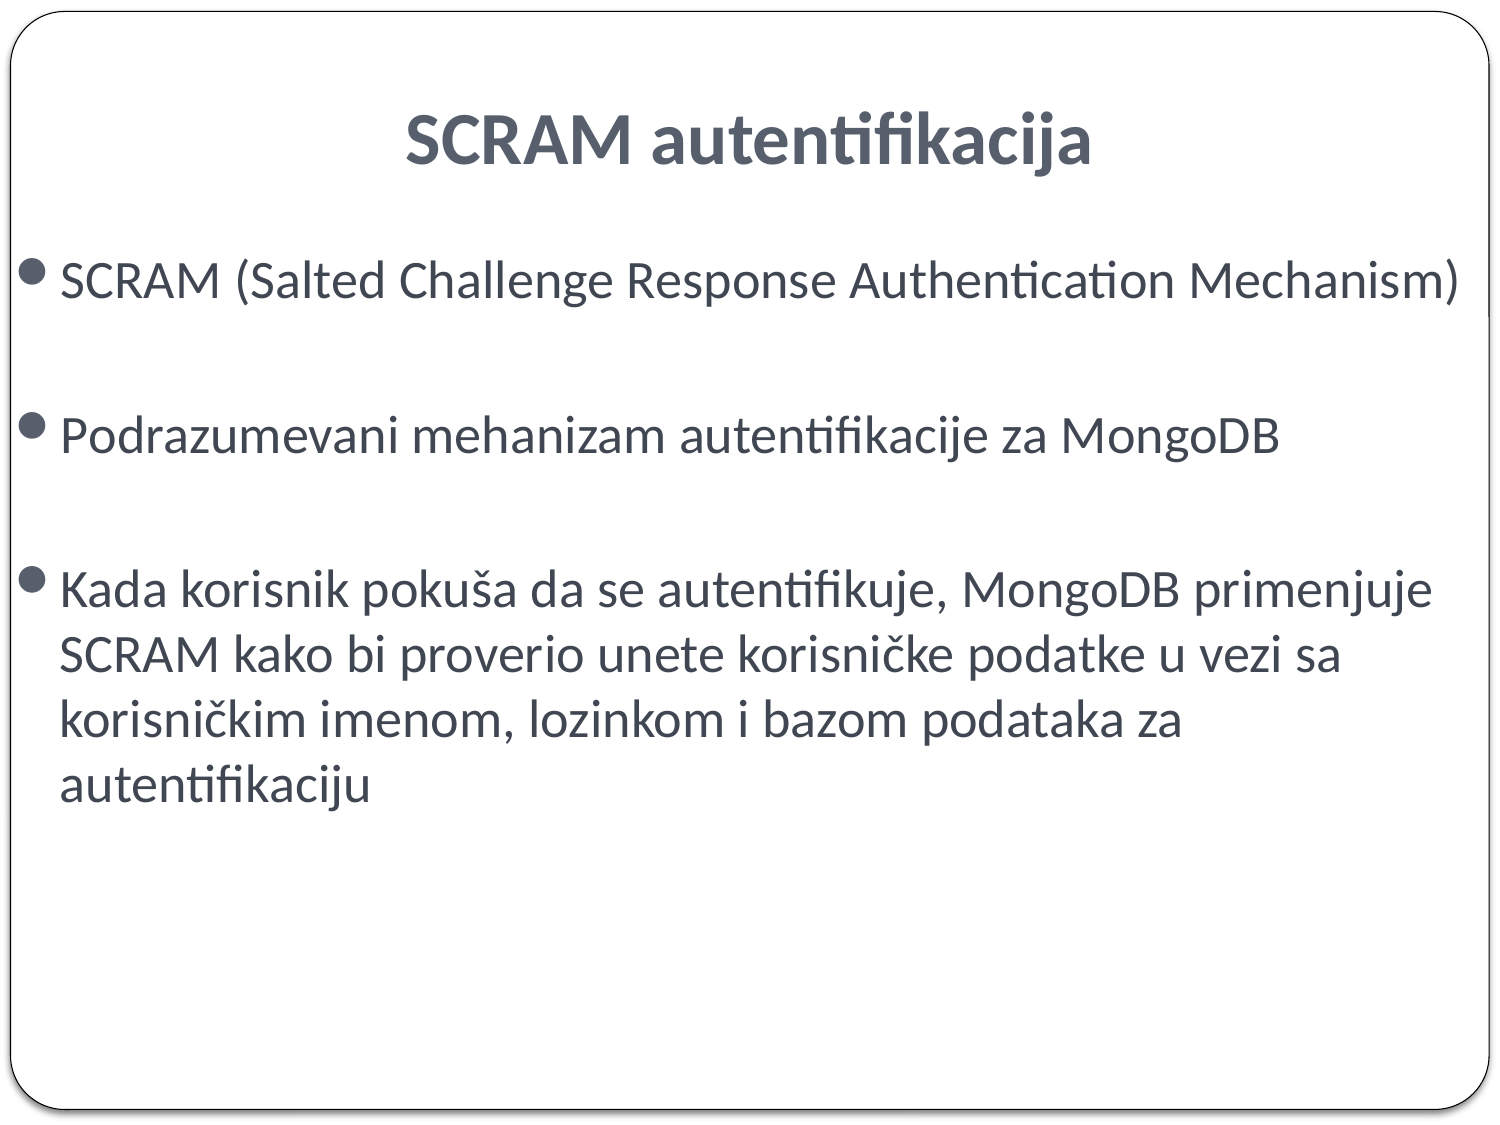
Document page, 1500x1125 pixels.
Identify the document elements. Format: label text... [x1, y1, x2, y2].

list SCRAM (Salted Challenge Response Authentication Mechanism) Podrazumevani mehanizam autentifikacije za MongoDB Kada korisnik pokuša da se autentifikuje, MongoDB primenjuje SCRAM kako bi proverio unete korisničke podatke u vezi sa korisničkim imenom, lozinkom i bazom podataka za autentifikaciju [0, 237, 1500, 1125]
title SCRAM autentifikacija [0, 45, 1500, 233]
